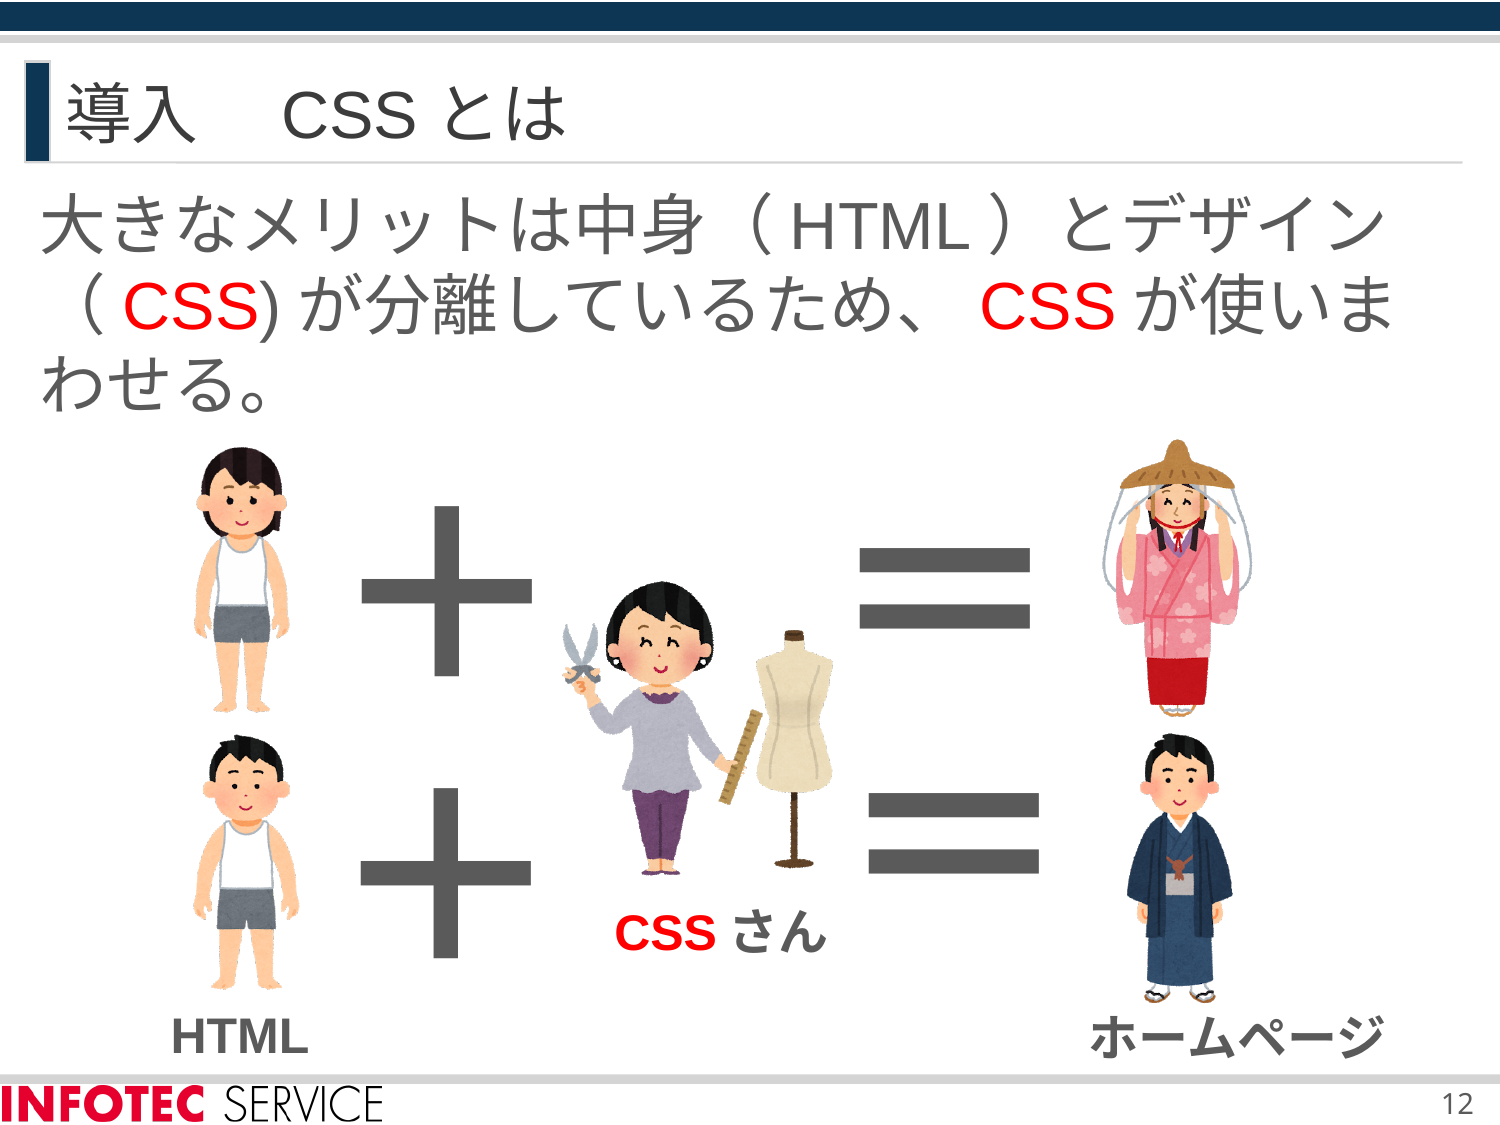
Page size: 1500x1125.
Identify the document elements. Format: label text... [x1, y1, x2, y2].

picture [1073, 435, 1284, 720]
text_box ホームページ [1073, 999, 1439, 1106]
text_box ＝ [810, 435, 1065, 679]
title 導入 CSSとは [50, 61, 1463, 162]
picture [2, 1085, 382, 1122]
picture [155, 435, 332, 720]
text_box ＋ [333, 435, 567, 701]
picture [556, 577, 839, 881]
picture [164, 728, 330, 996]
text_box ＋ [331, 716, 566, 983]
text_box ＝ [819, 679, 1074, 946]
text_box HTML [155, 995, 360, 1103]
slide_number 12 [1415, 1077, 1500, 1122]
picture [1084, 728, 1272, 1011]
text_box CSSさん [599, 893, 877, 1000]
text_box 大きなメリットは中身（HTML）とデザイン（CSS)が分離しているため、CSSが使いまわせる。 [24, 175, 1416, 301]
